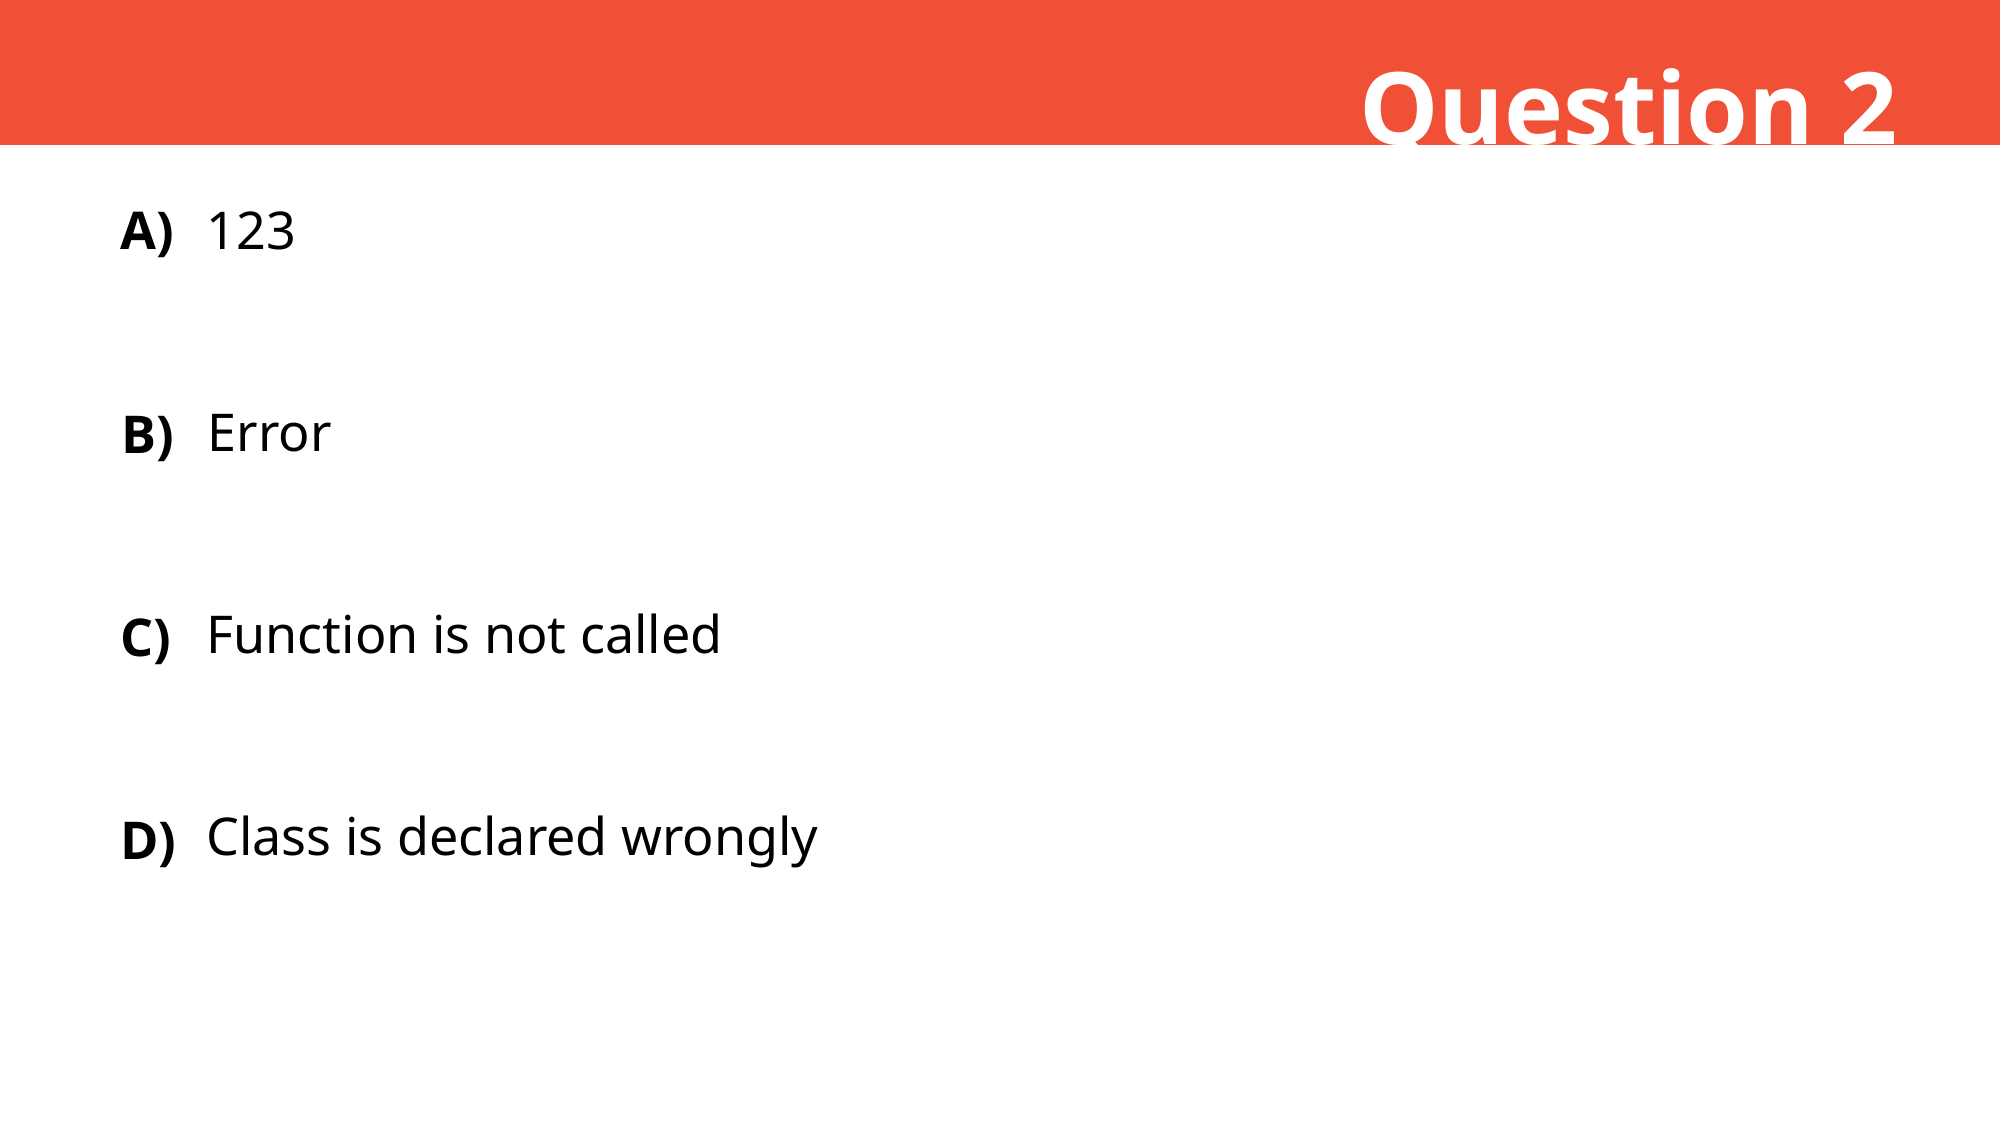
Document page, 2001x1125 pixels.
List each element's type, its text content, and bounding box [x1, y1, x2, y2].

text_box Class is declared wrongly [191, 795, 1914, 873]
text_box A) [105, 190, 193, 268]
text_box 123 [193, 190, 1914, 268]
text_box D) [105, 799, 195, 878]
text_box [0, 0, 2000, 146]
text_box C) [105, 596, 193, 674]
text_box Function is not called [191, 593, 1914, 672]
text_box Error [192, 392, 1915, 470]
text_box Question 2 [638, 37, 1914, 173]
text_box B) [106, 393, 195, 471]
